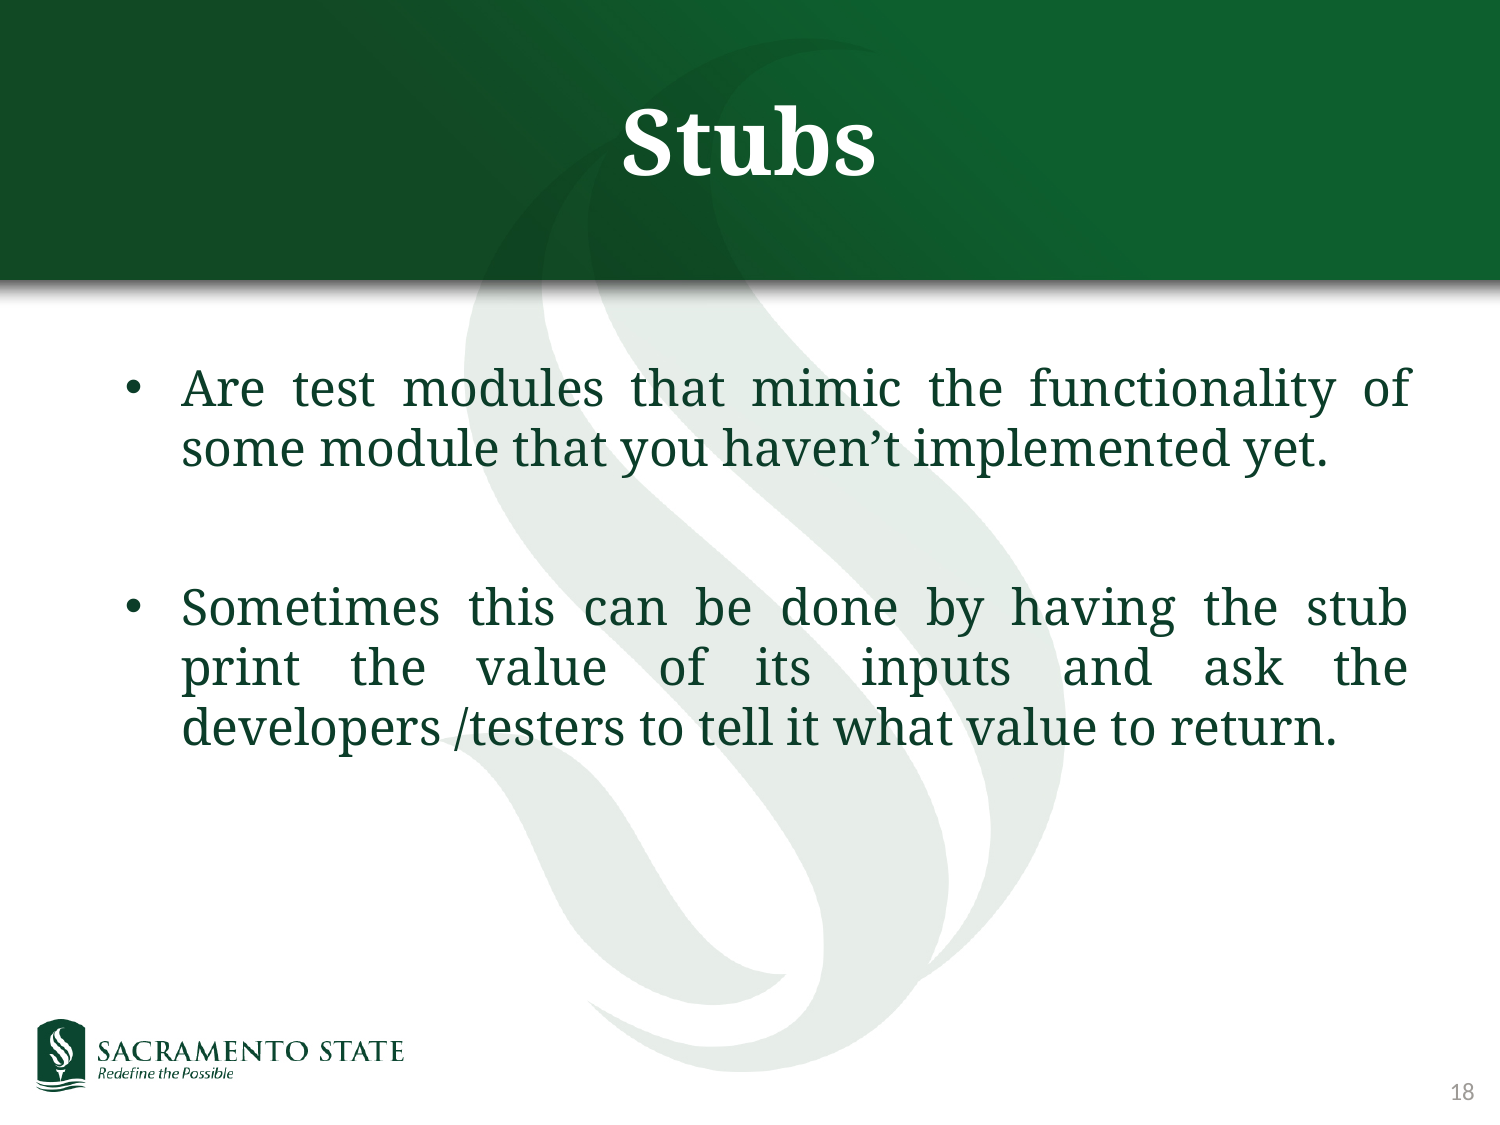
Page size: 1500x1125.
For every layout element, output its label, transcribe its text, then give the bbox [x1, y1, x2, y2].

text_box 18 [1424, 1034, 1500, 1113]
list Are test modules that mimic the functionality of some module that you haven’t implemented yet. Sometimes this can be done by having the stub print the value of its inputs and ask the developers /testers to tell it what value to return. [109, 348, 1425, 961]
title Stubs [75, 45, 1425, 233]
picture [0, 0, 1500, 1125]
